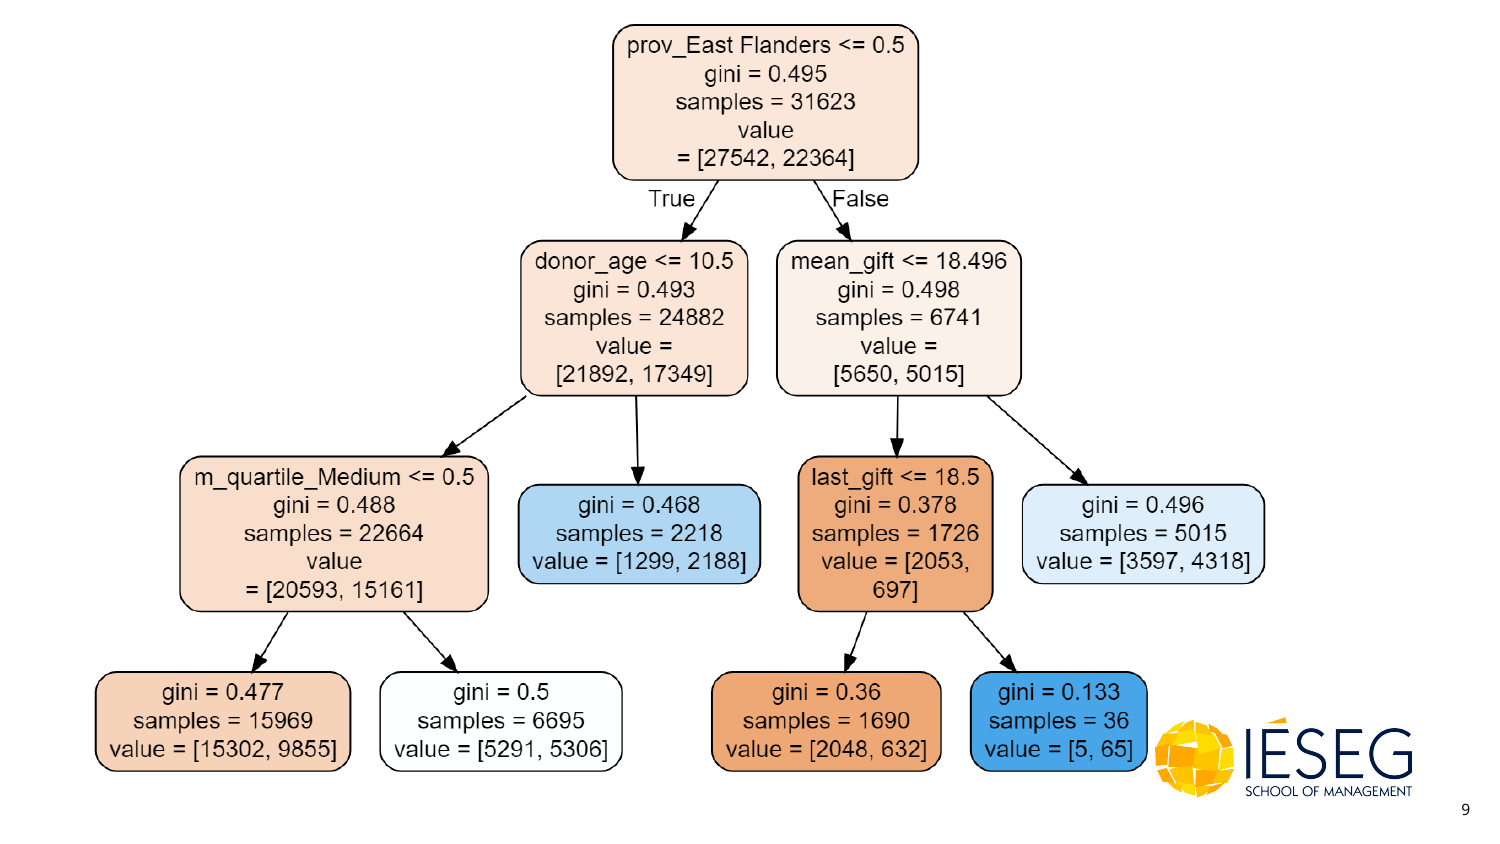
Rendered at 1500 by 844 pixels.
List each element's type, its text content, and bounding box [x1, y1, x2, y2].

picture [88, 17, 1412, 798]
slide_number 9 [1431, 776, 1500, 844]
